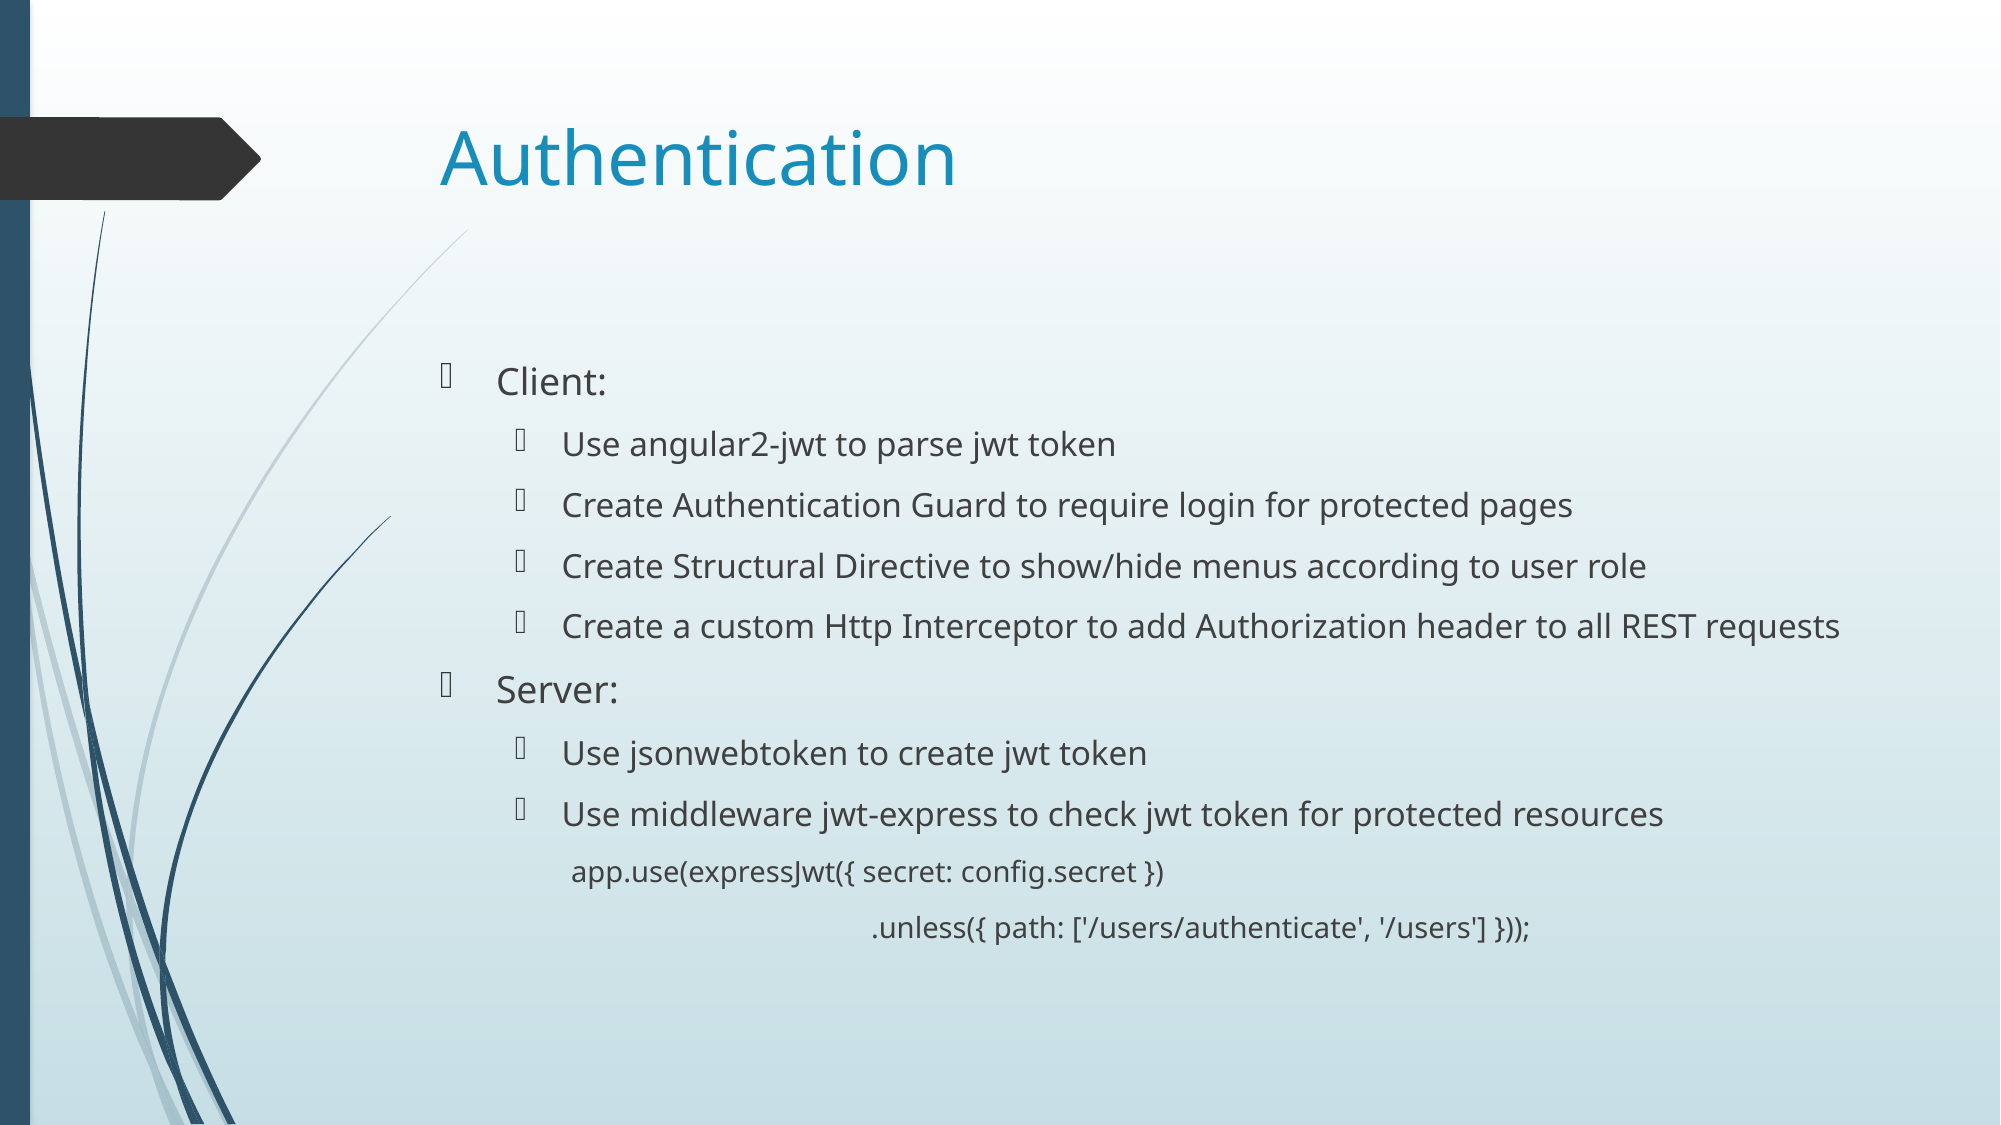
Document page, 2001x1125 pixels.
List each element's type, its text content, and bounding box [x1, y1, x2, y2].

title Authentication [425, 102, 1888, 313]
list Client: Use angular2-jwt to parse jwt token Create Authentication Guard to require login for protected pages Create Structural Directive to show/hide menus according to user role Create a custom Http Interceptor to add Authorization header to all REST requests Server: Use jsonwebtoken to create jwt token Use middleware jwt-express to check jwt token for protected resources app.use(expressJwt({ secret: config.secret }) .unless({ path: ['/users/authenticate', '/users'] })); [424, 350, 1888, 970]
